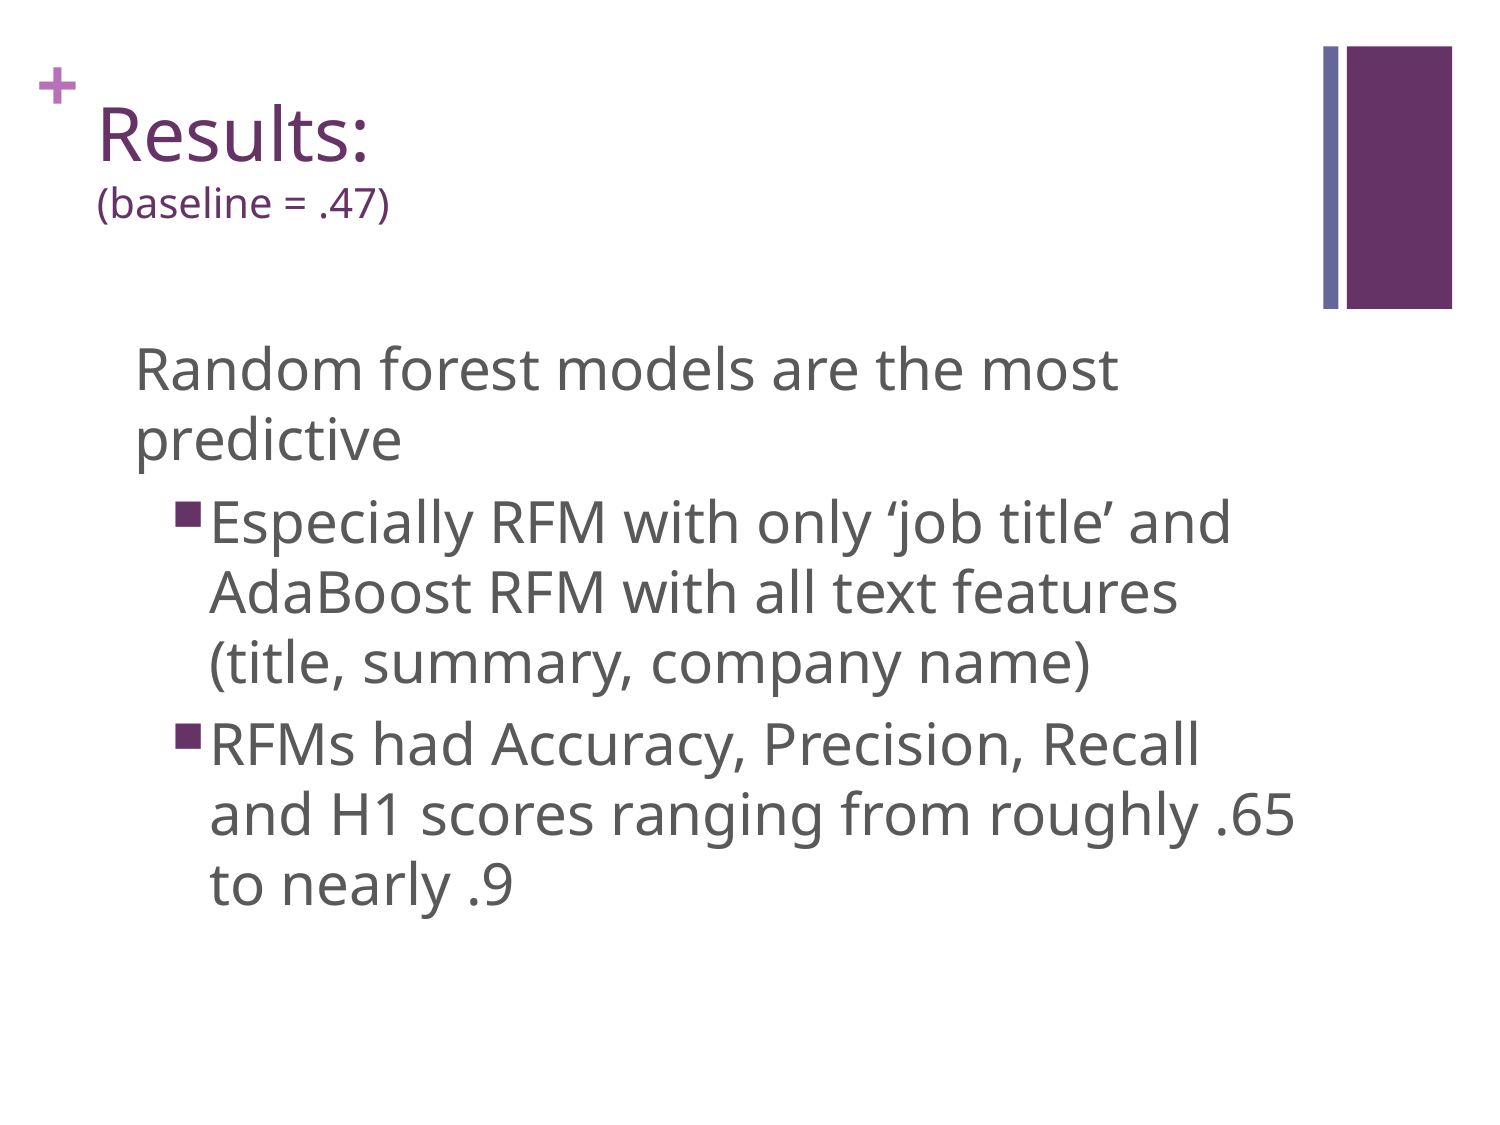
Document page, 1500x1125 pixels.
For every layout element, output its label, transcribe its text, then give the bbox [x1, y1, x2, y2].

list Random forest models are the most predictive Especially RFM with only ‘job title’ and AdaBoost RFM with all text features (title, summary, company name) RFMs had Accuracy, Precision, Recall and H1 scores ranging from roughly .65 to nearly .9 [81, 324, 1322, 1005]
title Results: (baseline = .47) [81, 79, 1322, 263]
